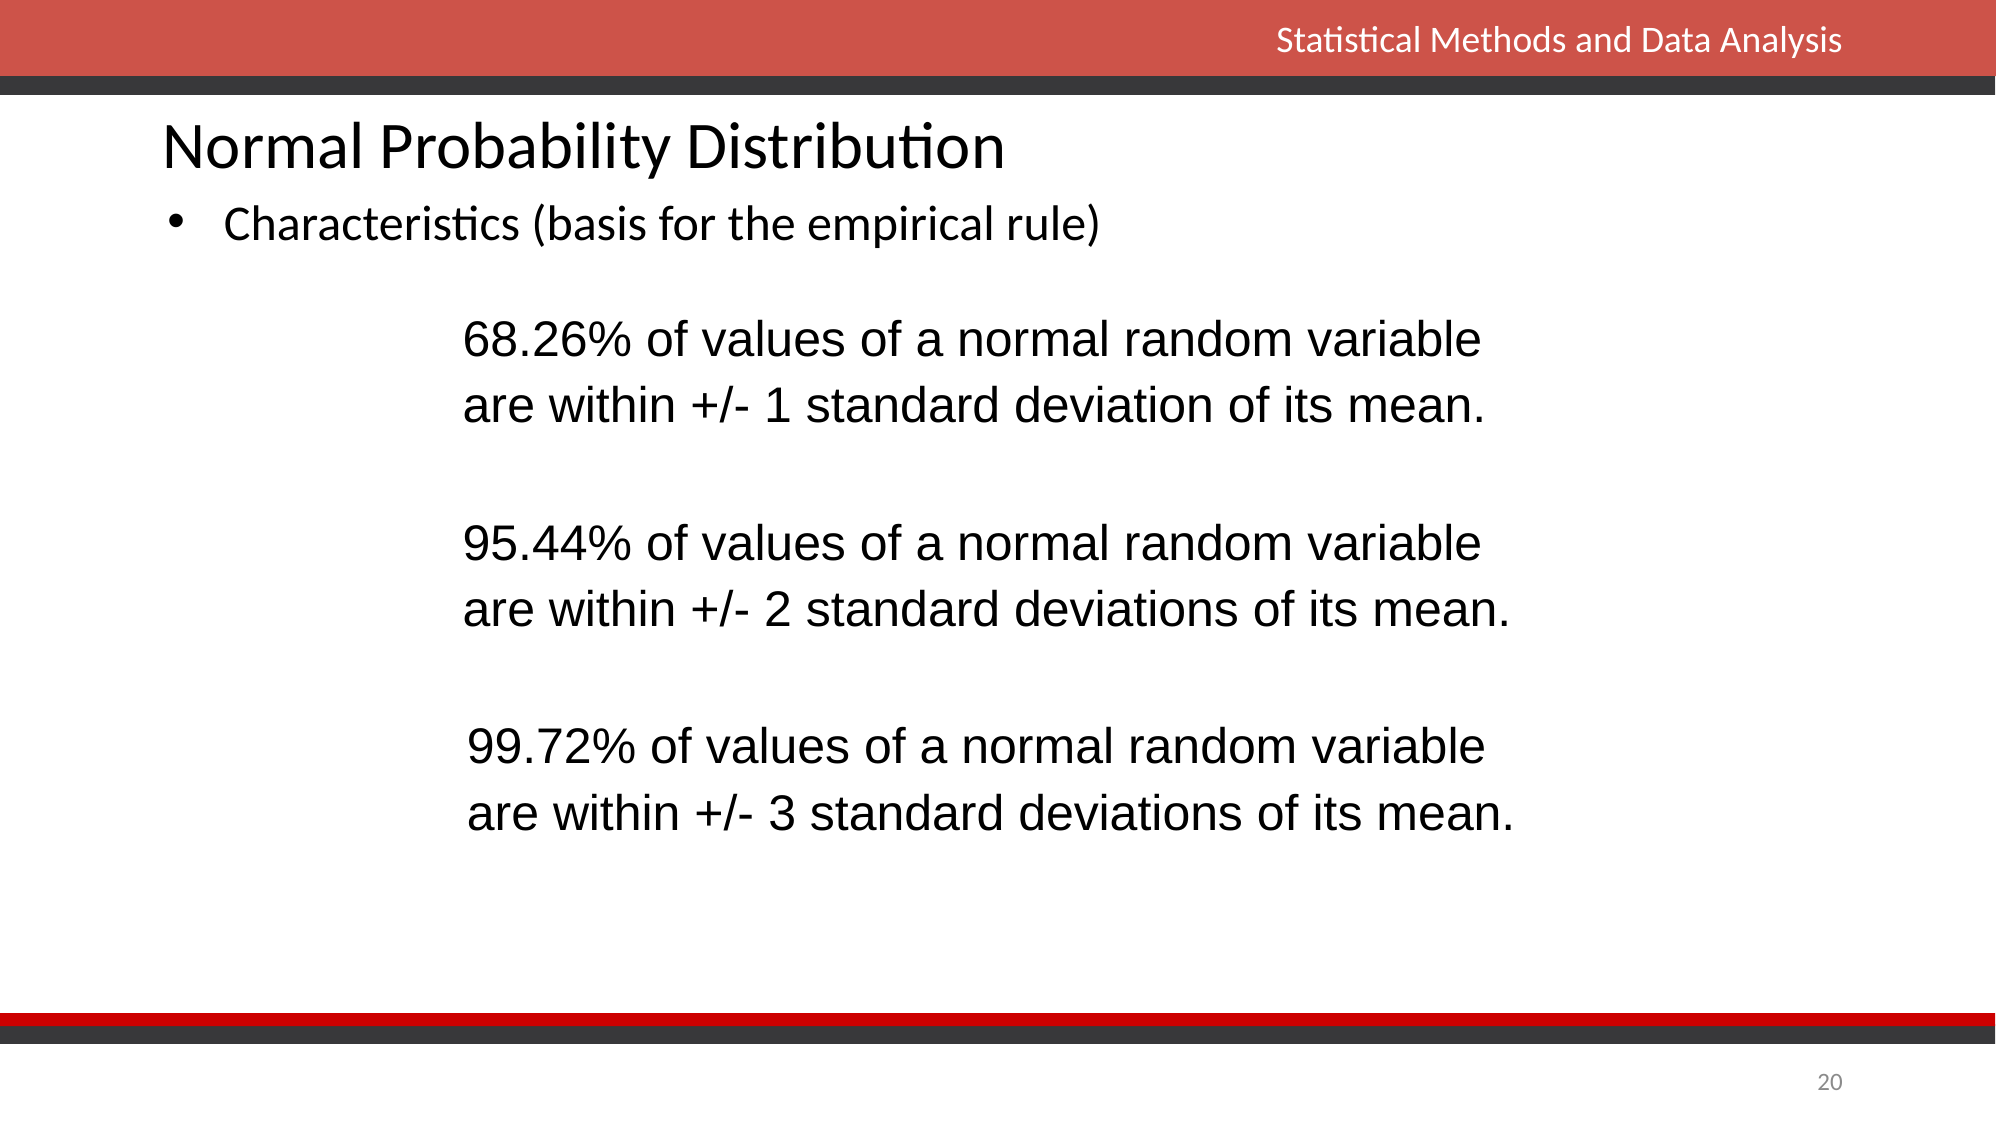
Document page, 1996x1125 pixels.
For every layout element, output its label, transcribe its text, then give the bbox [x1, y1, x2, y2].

text_box 99.72% of values of a normal random variable are within +/- 3 standard deviations of its mean. [424, 685, 1613, 863]
picture [0, 1027, 1996, 1044]
text_box 68.26% of values of a normal random variable are within +/- 1 standard deviation of its mean. [419, 279, 1612, 454]
text_box 95.44% of values of a normal random variable are within +/- 2 standard deviations of its mean. [419, 482, 1612, 660]
text_box Normal Probability Distribution [148, 103, 1844, 199]
slide_number 20 [1755, 1057, 1858, 1103]
picture [0, 76, 1996, 95]
text_box Characteristics (basis for the empirical rule) [152, 183, 1849, 285]
